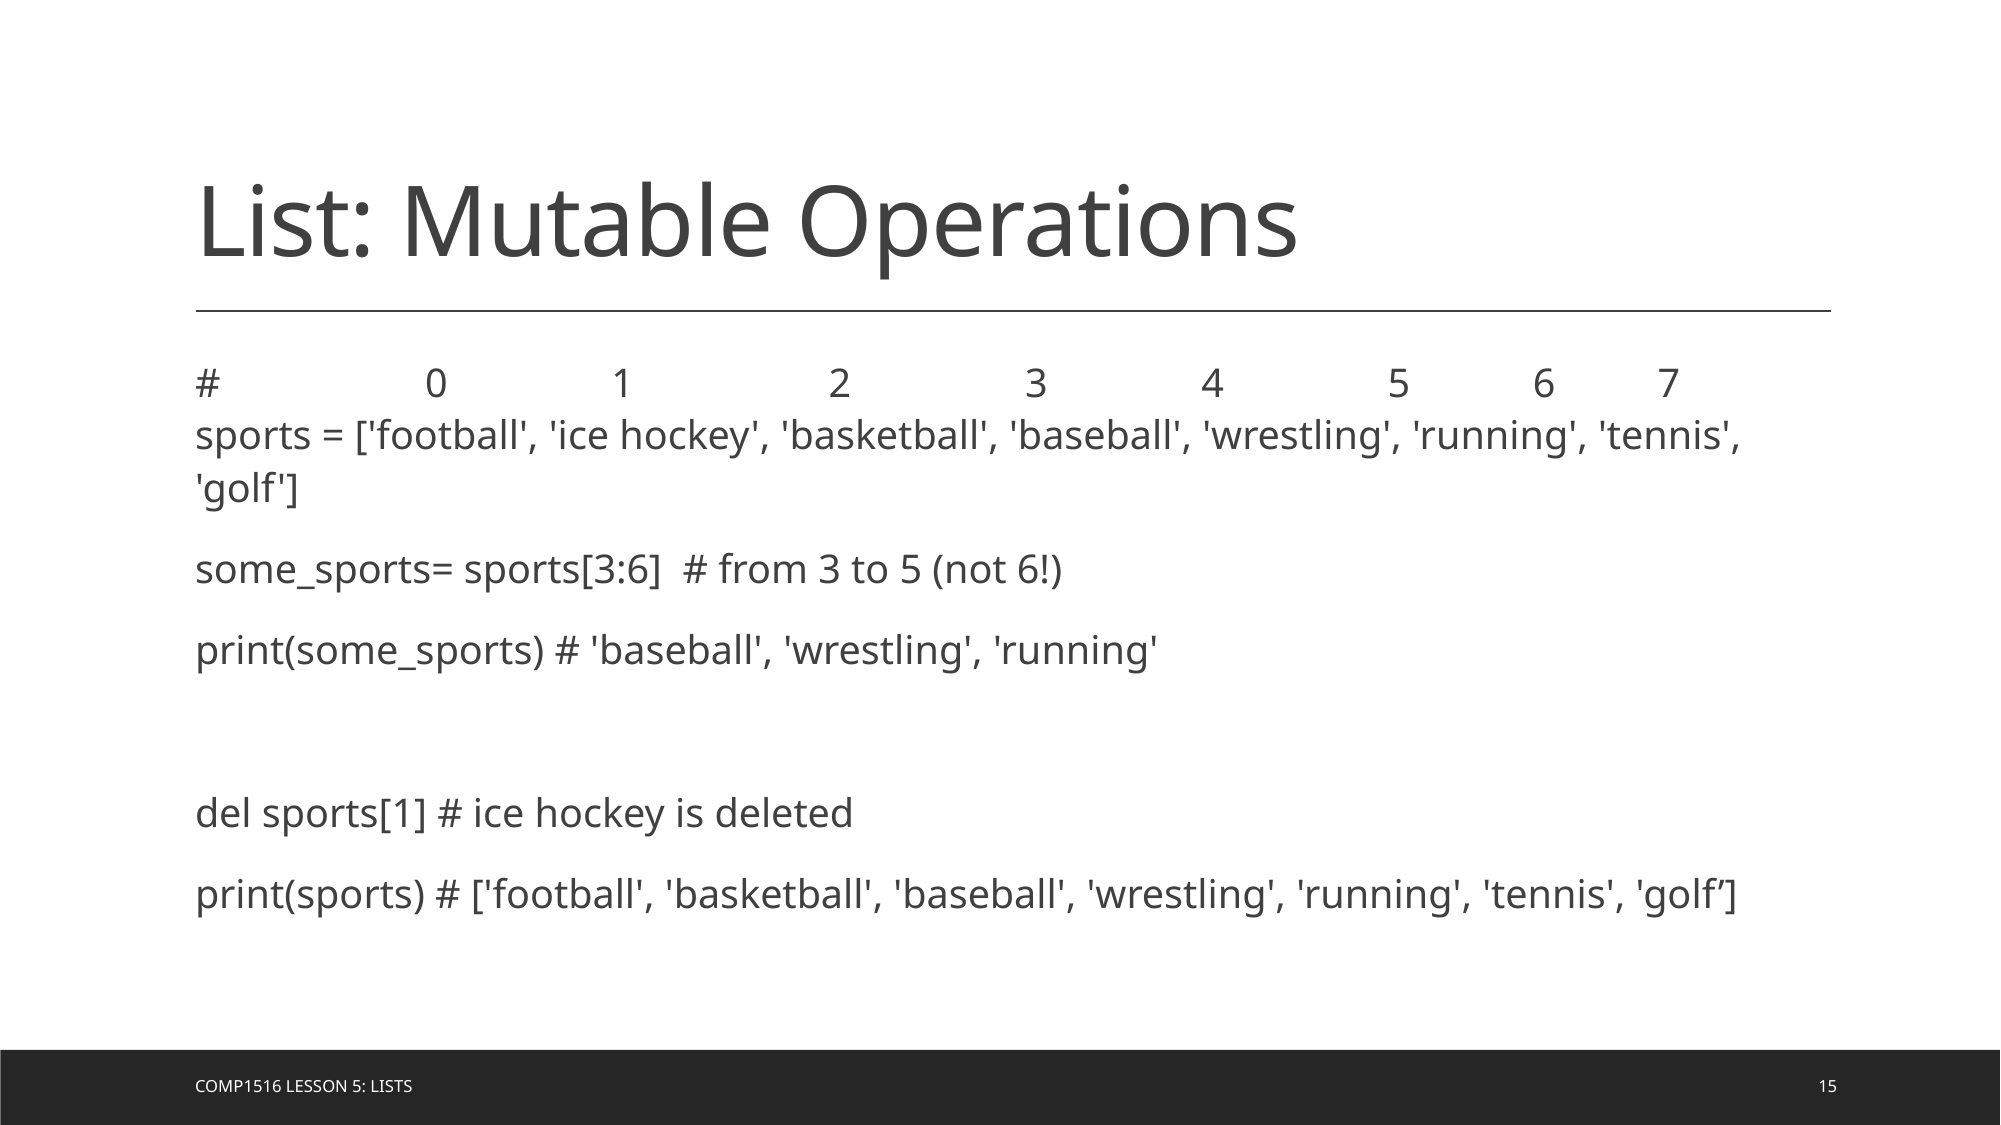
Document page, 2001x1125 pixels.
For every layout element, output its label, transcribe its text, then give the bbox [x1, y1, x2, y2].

slide_number 15 [1803, 1057, 1932, 1118]
title List: Mutable Operations [180, 47, 1830, 285]
footer COMP1516 Lesson 5: Lists [180, 1057, 1299, 1118]
list # 0 1 2 3 4 5 6 7 sports = ['football', 'ice hockey', 'basketball', 'baseball', 'wrestling', 'running', 'tennis', 'golf'] some_sports= sports[3:6] # from 3 to 5 (not 6!) print(some_sports) # 'baseball', 'wrestling', 'running' del sports[1] # ice hockey is deleted print(sports) # ['football', 'basketball', 'baseball', 'wrestling', 'running', 'tennis', 'golf’] [180, 345, 1830, 963]
